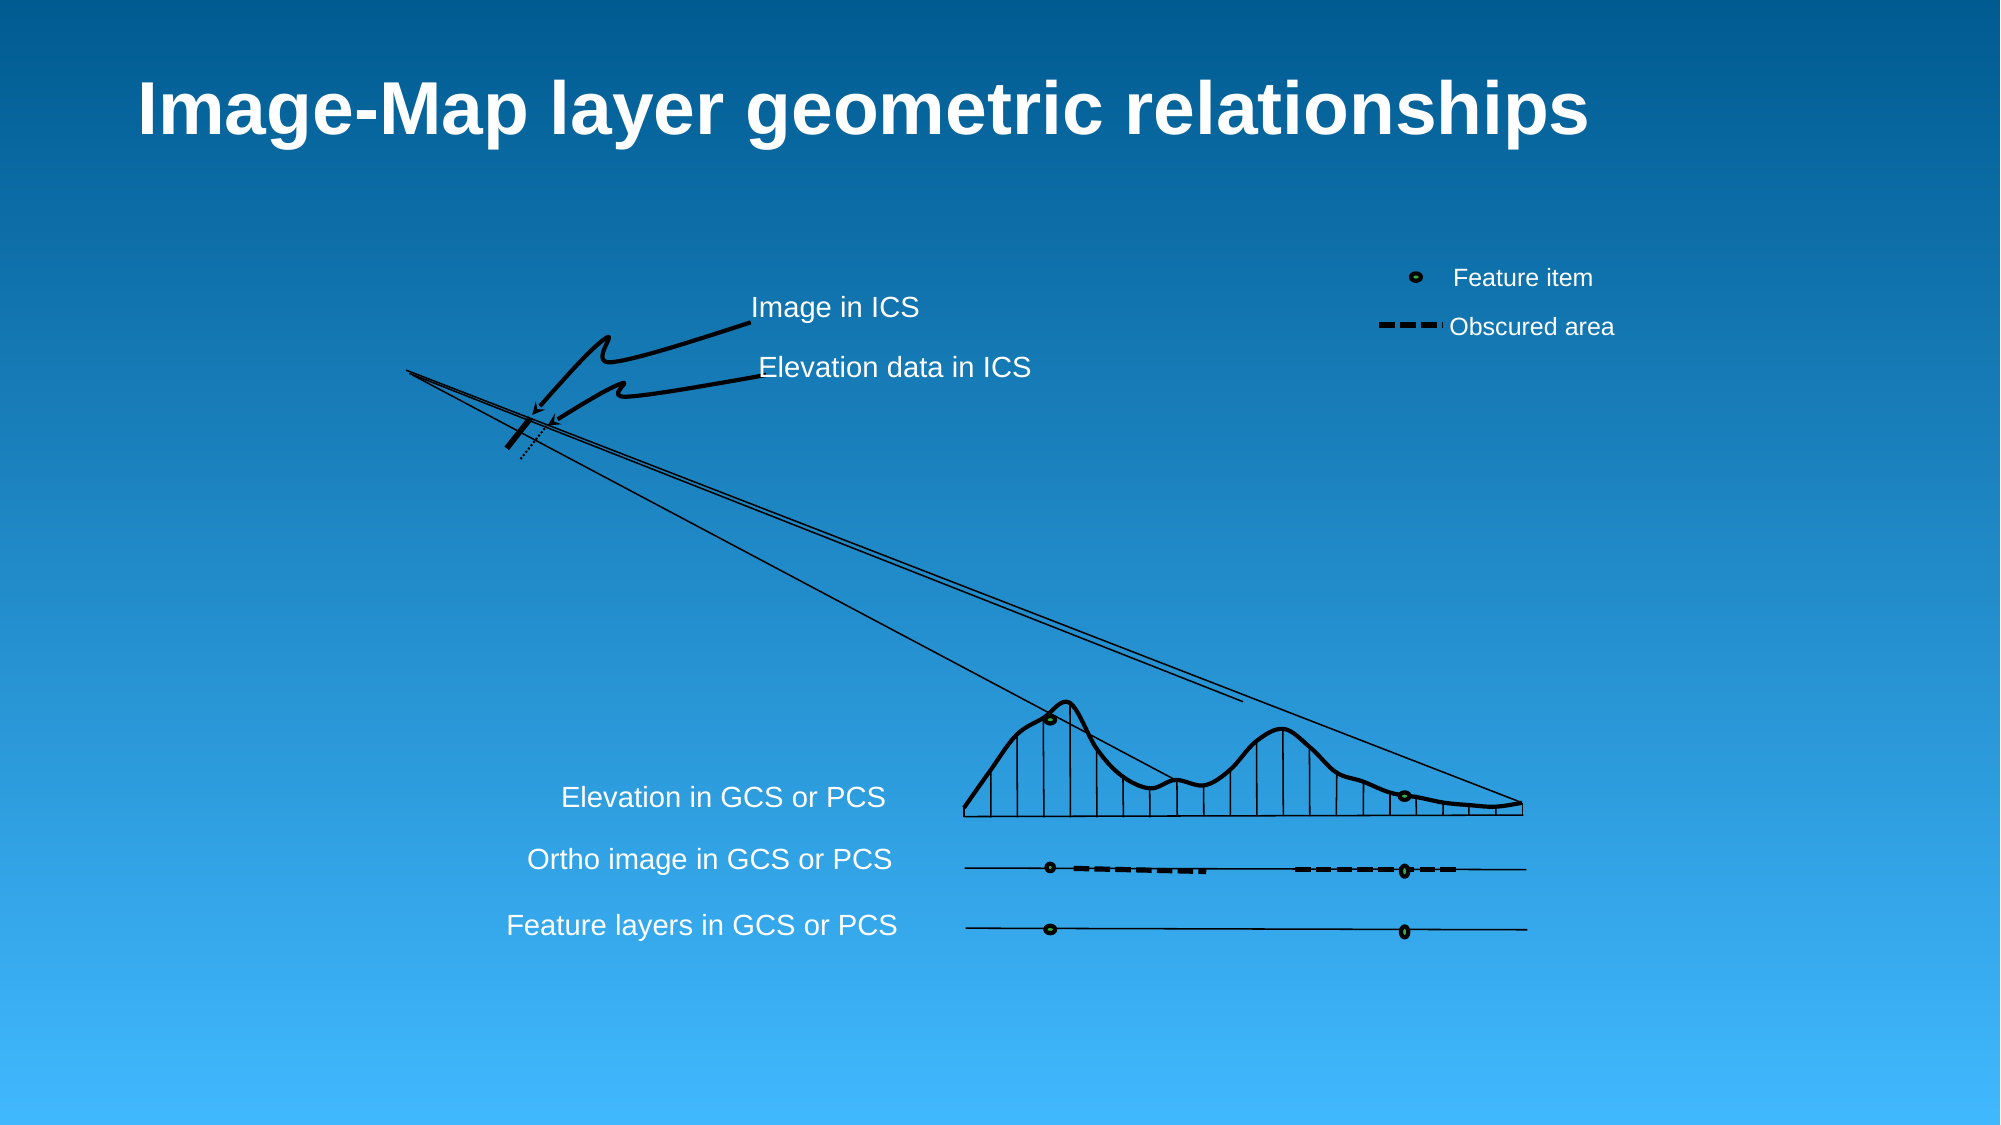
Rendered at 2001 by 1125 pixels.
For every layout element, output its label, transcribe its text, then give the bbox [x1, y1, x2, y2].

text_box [1073, 868, 1207, 872]
text_box Feature layers in GCS or PCS [491, 899, 914, 949]
text_box Obscured area [1434, 303, 1631, 348]
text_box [963, 808, 1524, 818]
text_box [1409, 271, 1423, 283]
text_box [571, 324, 736, 368]
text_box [412, 374, 1176, 781]
text_box Elevation data in ICS [743, 341, 1047, 368]
text_box Feature item [1438, 254, 1609, 300]
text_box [506, 417, 531, 449]
text_box Elevation in GCS or PCS [546, 816, 902, 821]
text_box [405, 369, 1523, 803]
text_box Image in ICS [736, 280, 935, 331]
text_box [409, 786, 965, 808]
text_box Ortho image in GCS or PCS [512, 832, 908, 883]
text_box [1044, 861, 1056, 866]
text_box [520, 425, 547, 460]
title Image-Map layer geometric relationships [137, 59, 1863, 173]
